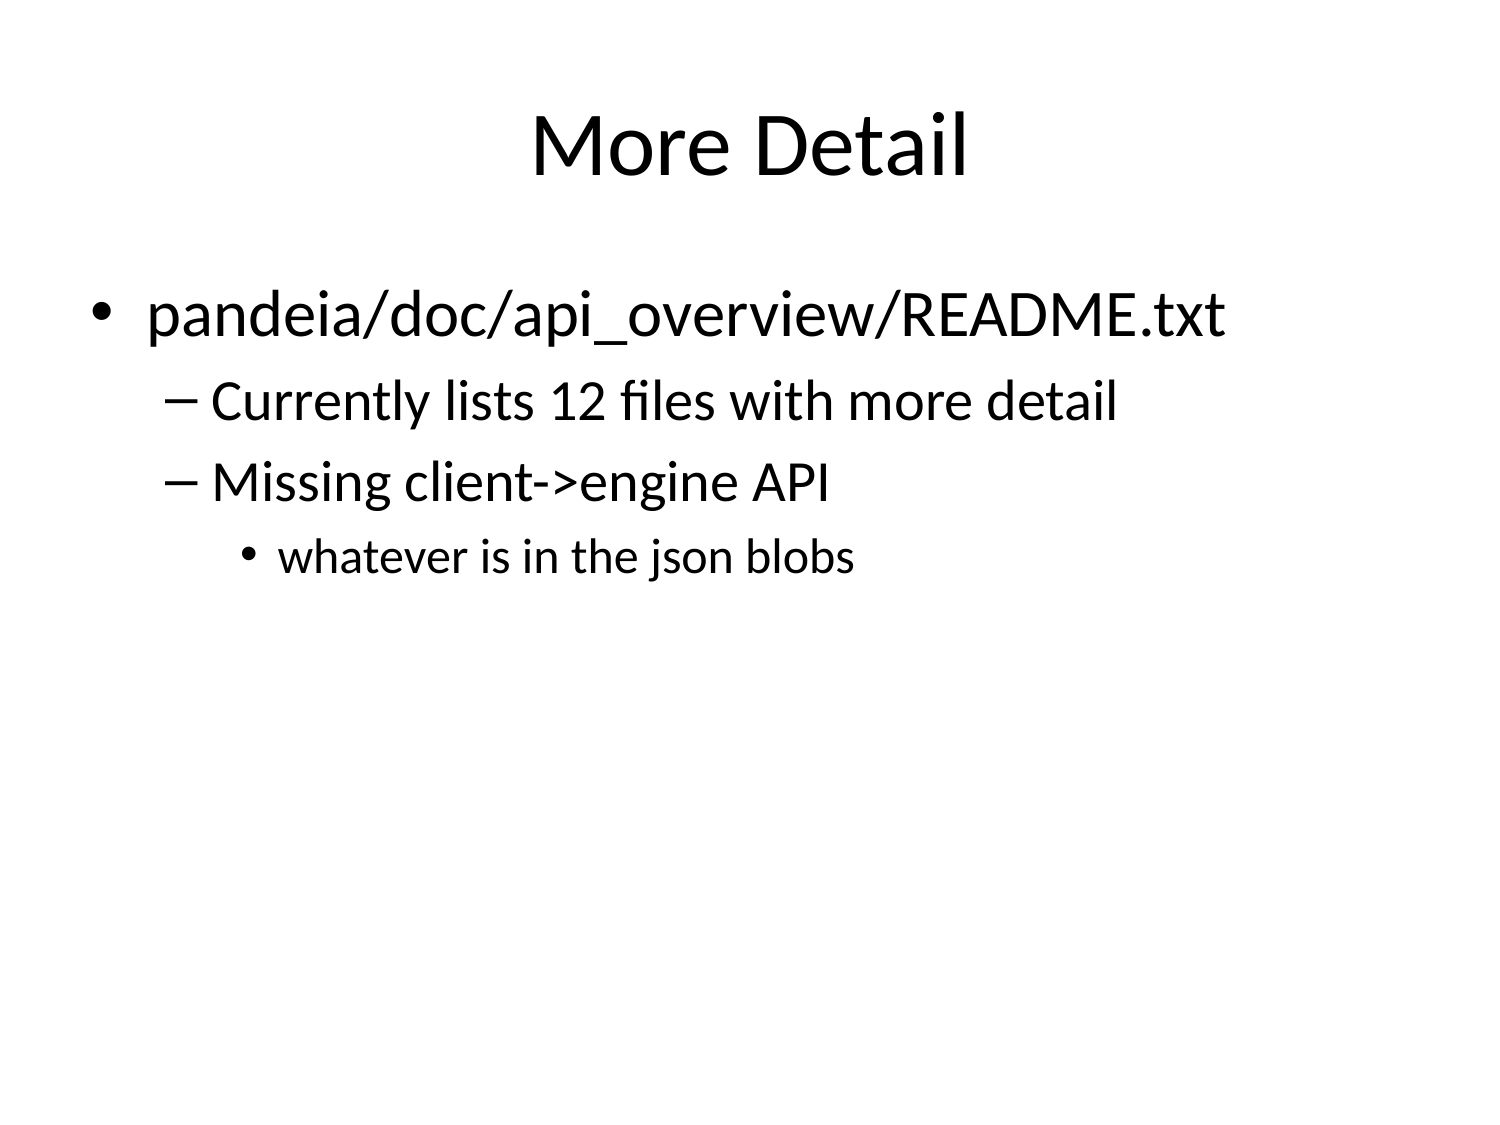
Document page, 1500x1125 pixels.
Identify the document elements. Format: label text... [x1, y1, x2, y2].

list pandeia/doc/api_overview/README.txt Currently lists 12 files with more detail Missing client->engine API whatever is in the json blobs [75, 262, 1425, 1005]
title More Detail [75, 45, 1425, 233]
